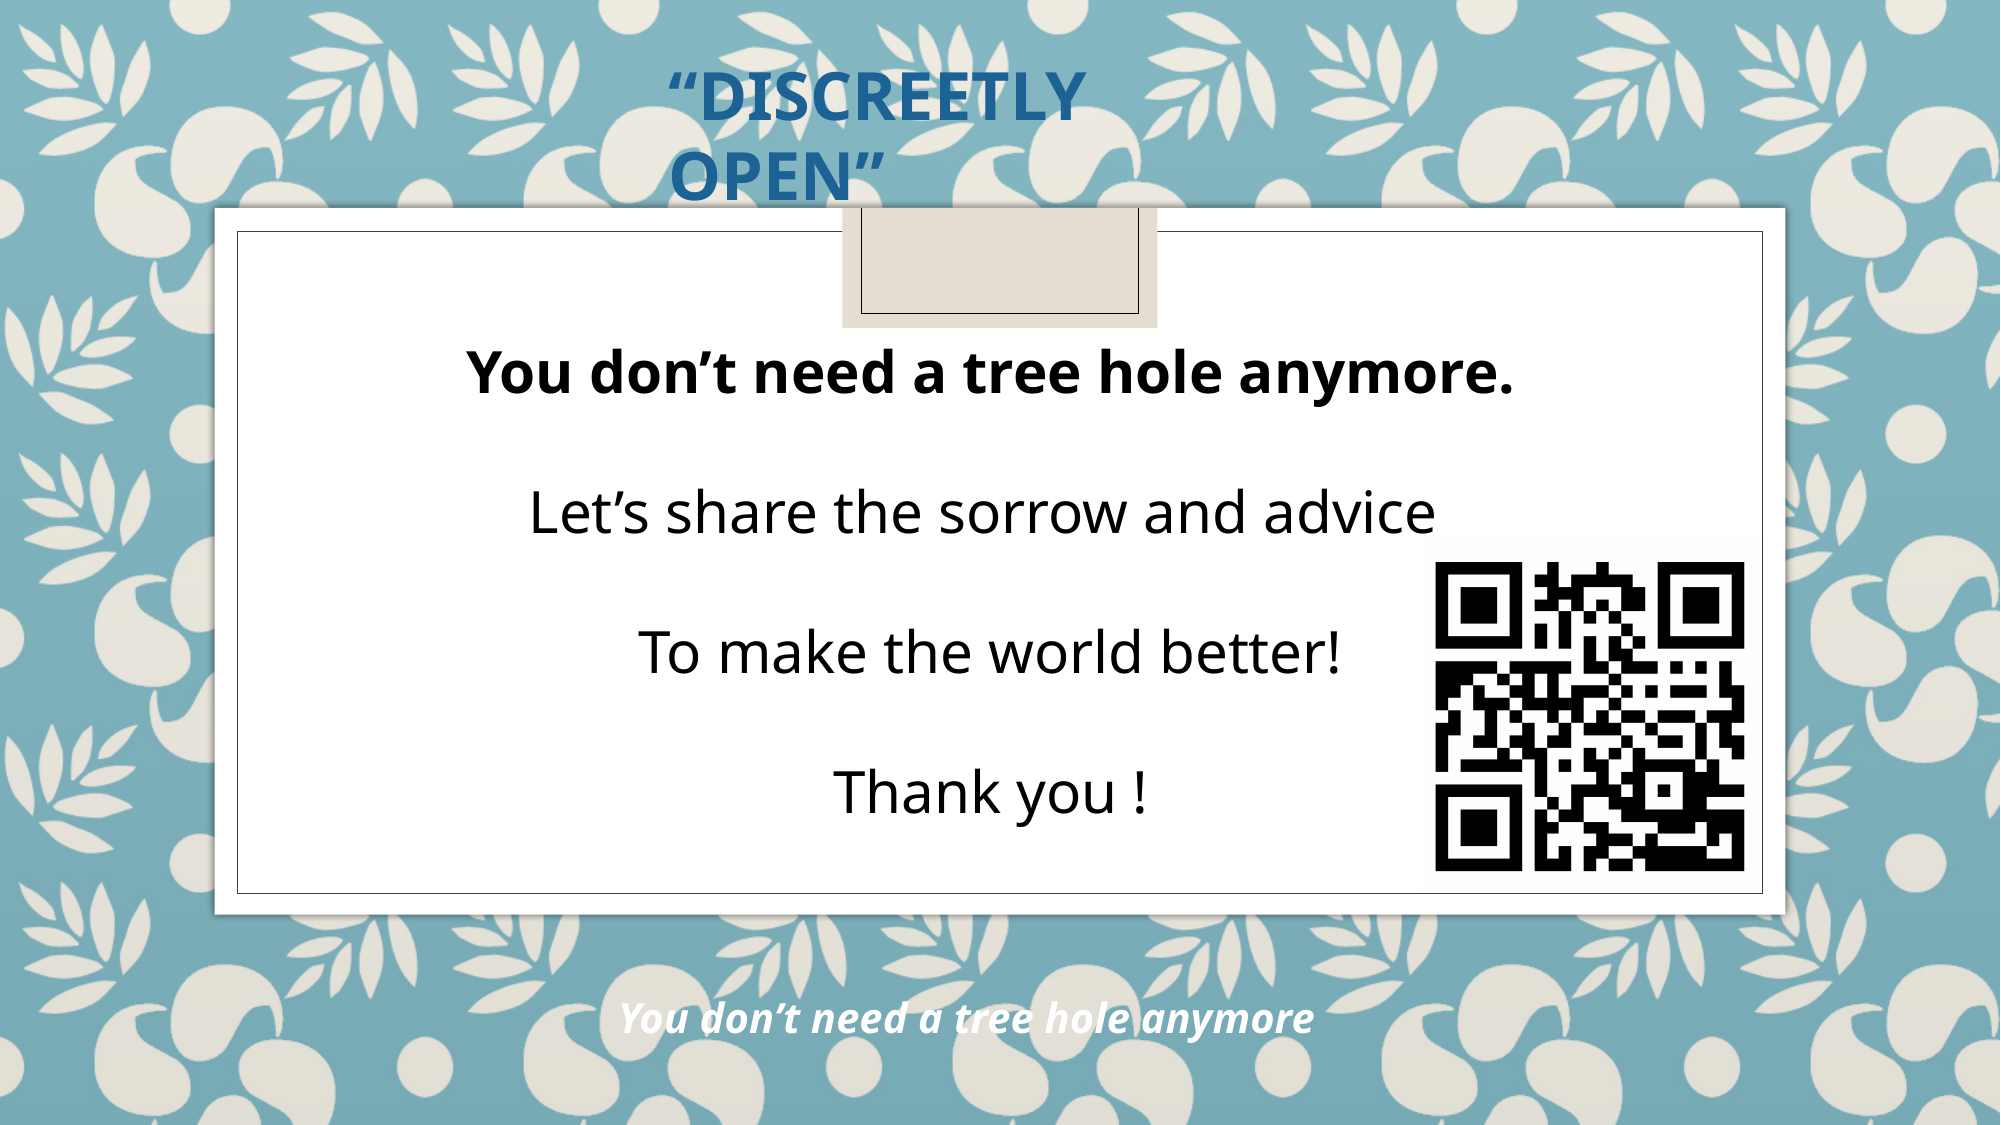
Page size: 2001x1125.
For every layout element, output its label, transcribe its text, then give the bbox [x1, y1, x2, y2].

text_box You don’t need a tree hole anymore. Let’s share the sorrow and advice To make the world better! Thank you ! [305, 328, 1677, 833]
text_box You don’t need a tree hole anymore [603, 984, 1391, 1050]
text_box “DISCREETLY OPEN” [653, 46, 1322, 221]
picture [1419, 538, 1762, 891]
